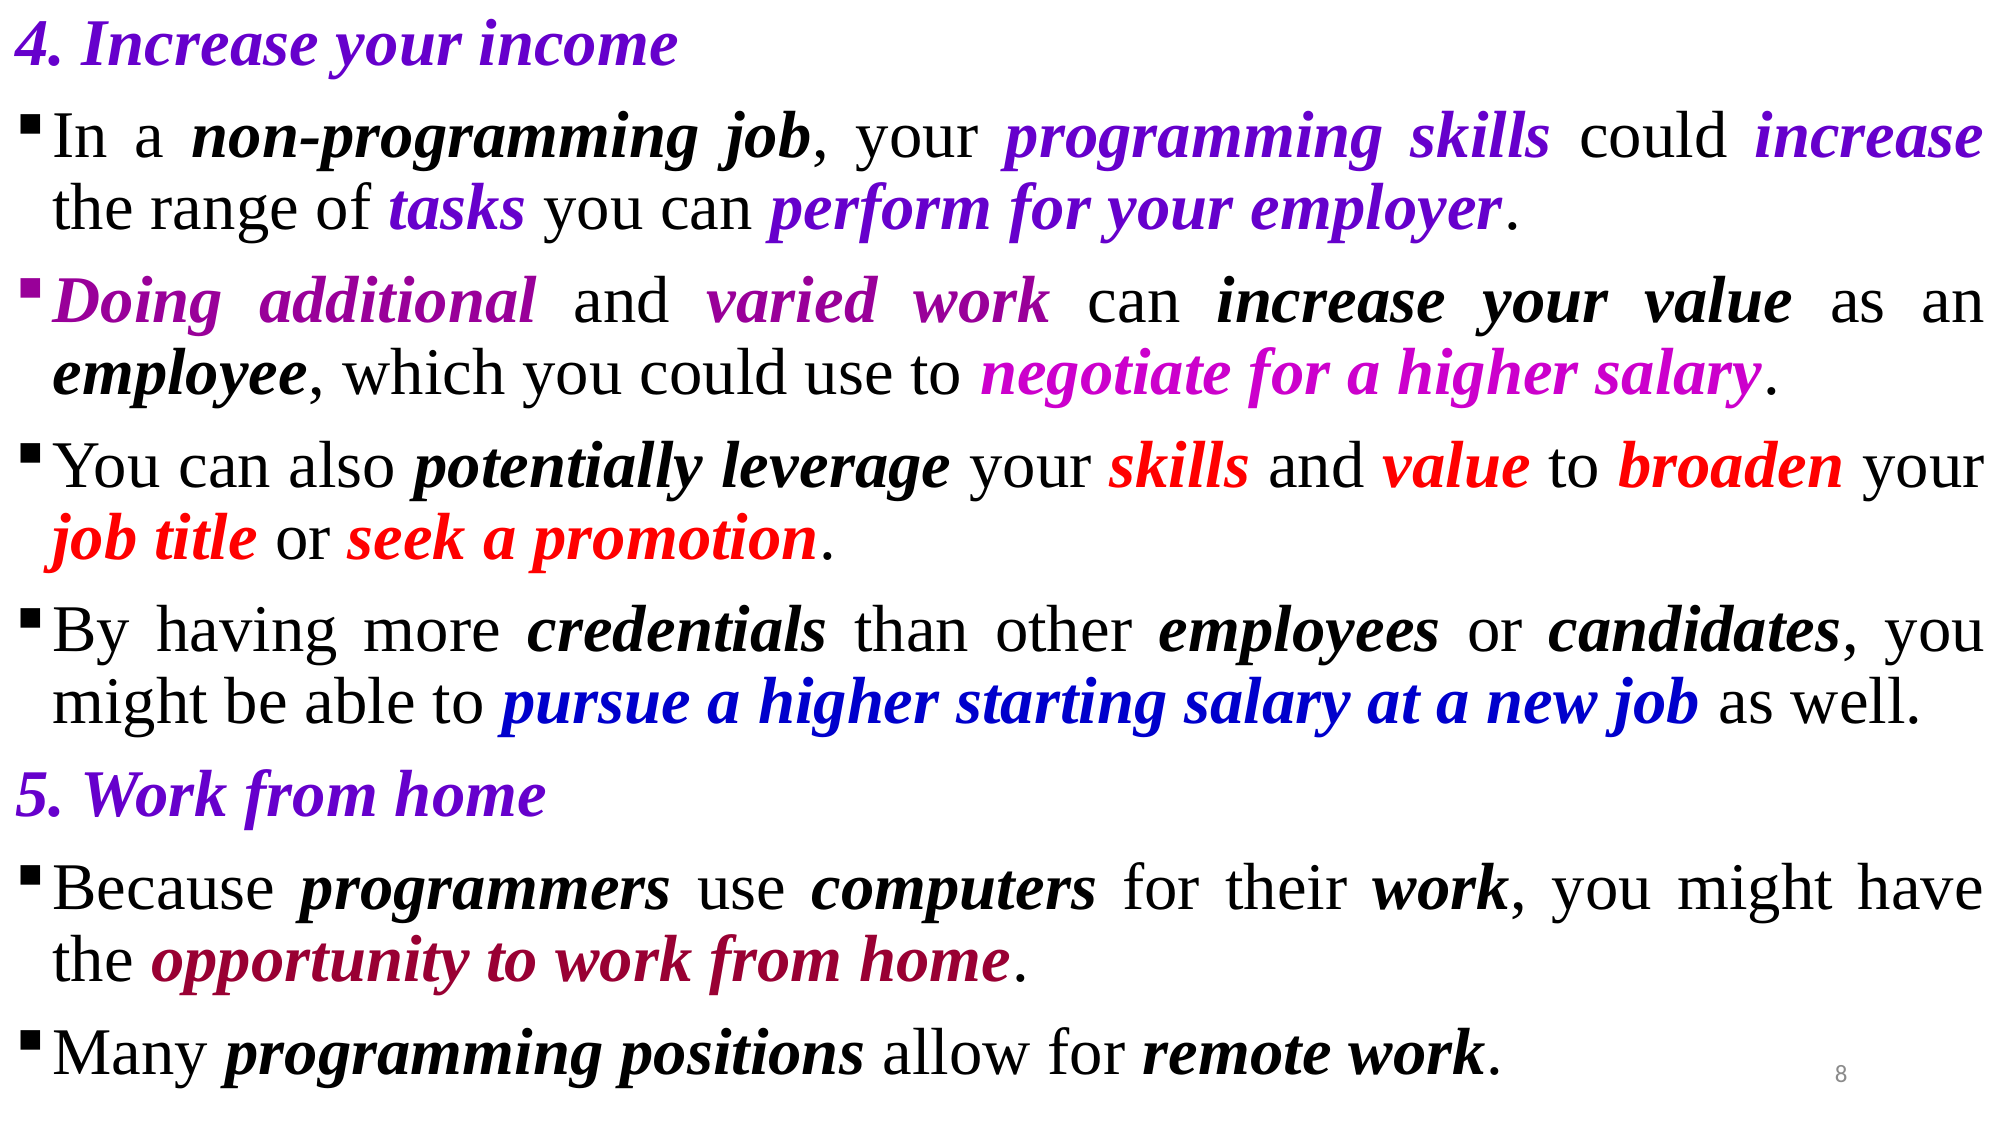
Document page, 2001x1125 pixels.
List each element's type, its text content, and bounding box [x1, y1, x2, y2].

slide_number 8 [1412, 1042, 1863, 1103]
list 4. Increase your income In a non-programming job, your programming skills could increase the range of tasks you can perform for your employer. Doing additional and varied work can increase your value as an employee, which you could use to negotiate for a higher salary. You can also potentially leverage your skills and value to broaden your job title or seek a promotion. By having more credentials than other employees or candidates, you might be able to pursue a higher starting salary at a new job as well. 5. Work from home Because programmers use computers for their work, you might have the opportunity to work from home. Many programming positions allow for remote work. [0, 0, 2000, 1125]
